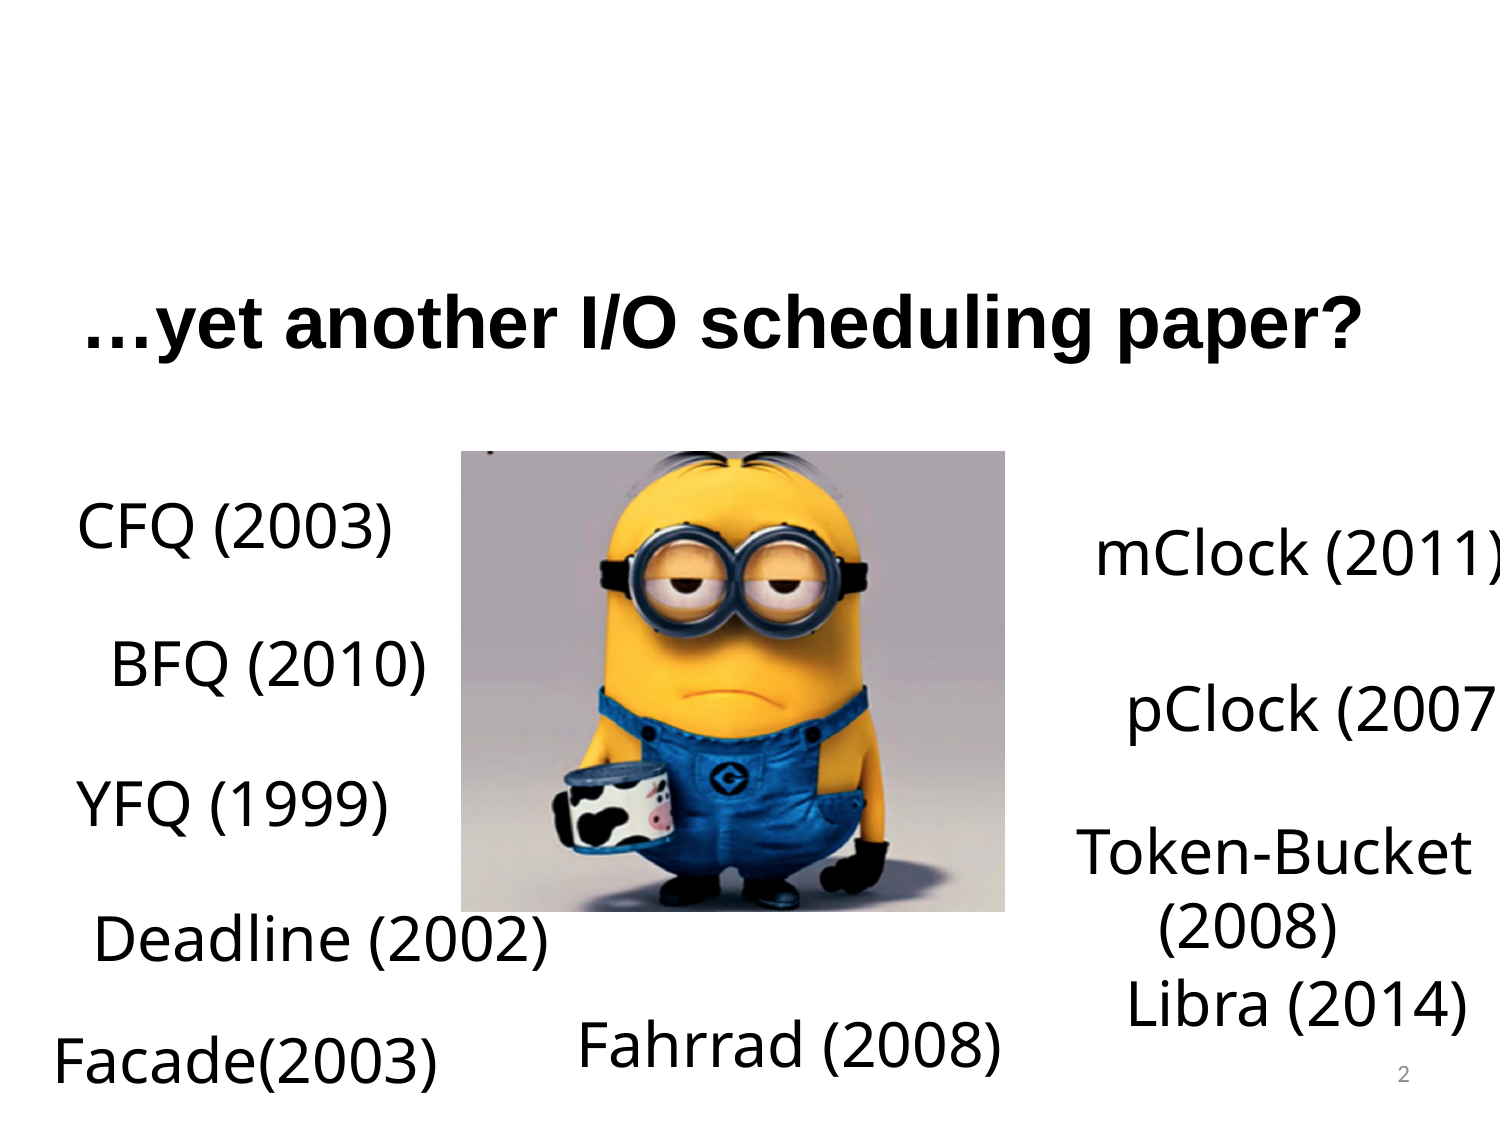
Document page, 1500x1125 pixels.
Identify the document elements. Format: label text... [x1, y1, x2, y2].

text_box CFQ (2003) [61, 478, 409, 569]
text_box Deadline (2002) [77, 891, 565, 981]
text_box BFQ (2010) [94, 616, 443, 707]
text_box mClock (2011) [1079, 505, 1500, 596]
text_box Fahrrad (2008) [561, 997, 1035, 1087]
text_box Facade(2003) [37, 1013, 454, 1103]
picture [460, 451, 1005, 912]
text_box Libra (2014) [1110, 956, 1484, 1047]
text_box pClock (2007) [1110, 662, 1500, 752]
list …yet another I/O scheduling paper? [58, 265, 1409, 570]
slide_number 2 [1074, 1042, 1425, 1103]
text_box Token-Bucket (2008) [1062, 804, 1489, 969]
text_box YFQ (1999) [61, 757, 405, 847]
